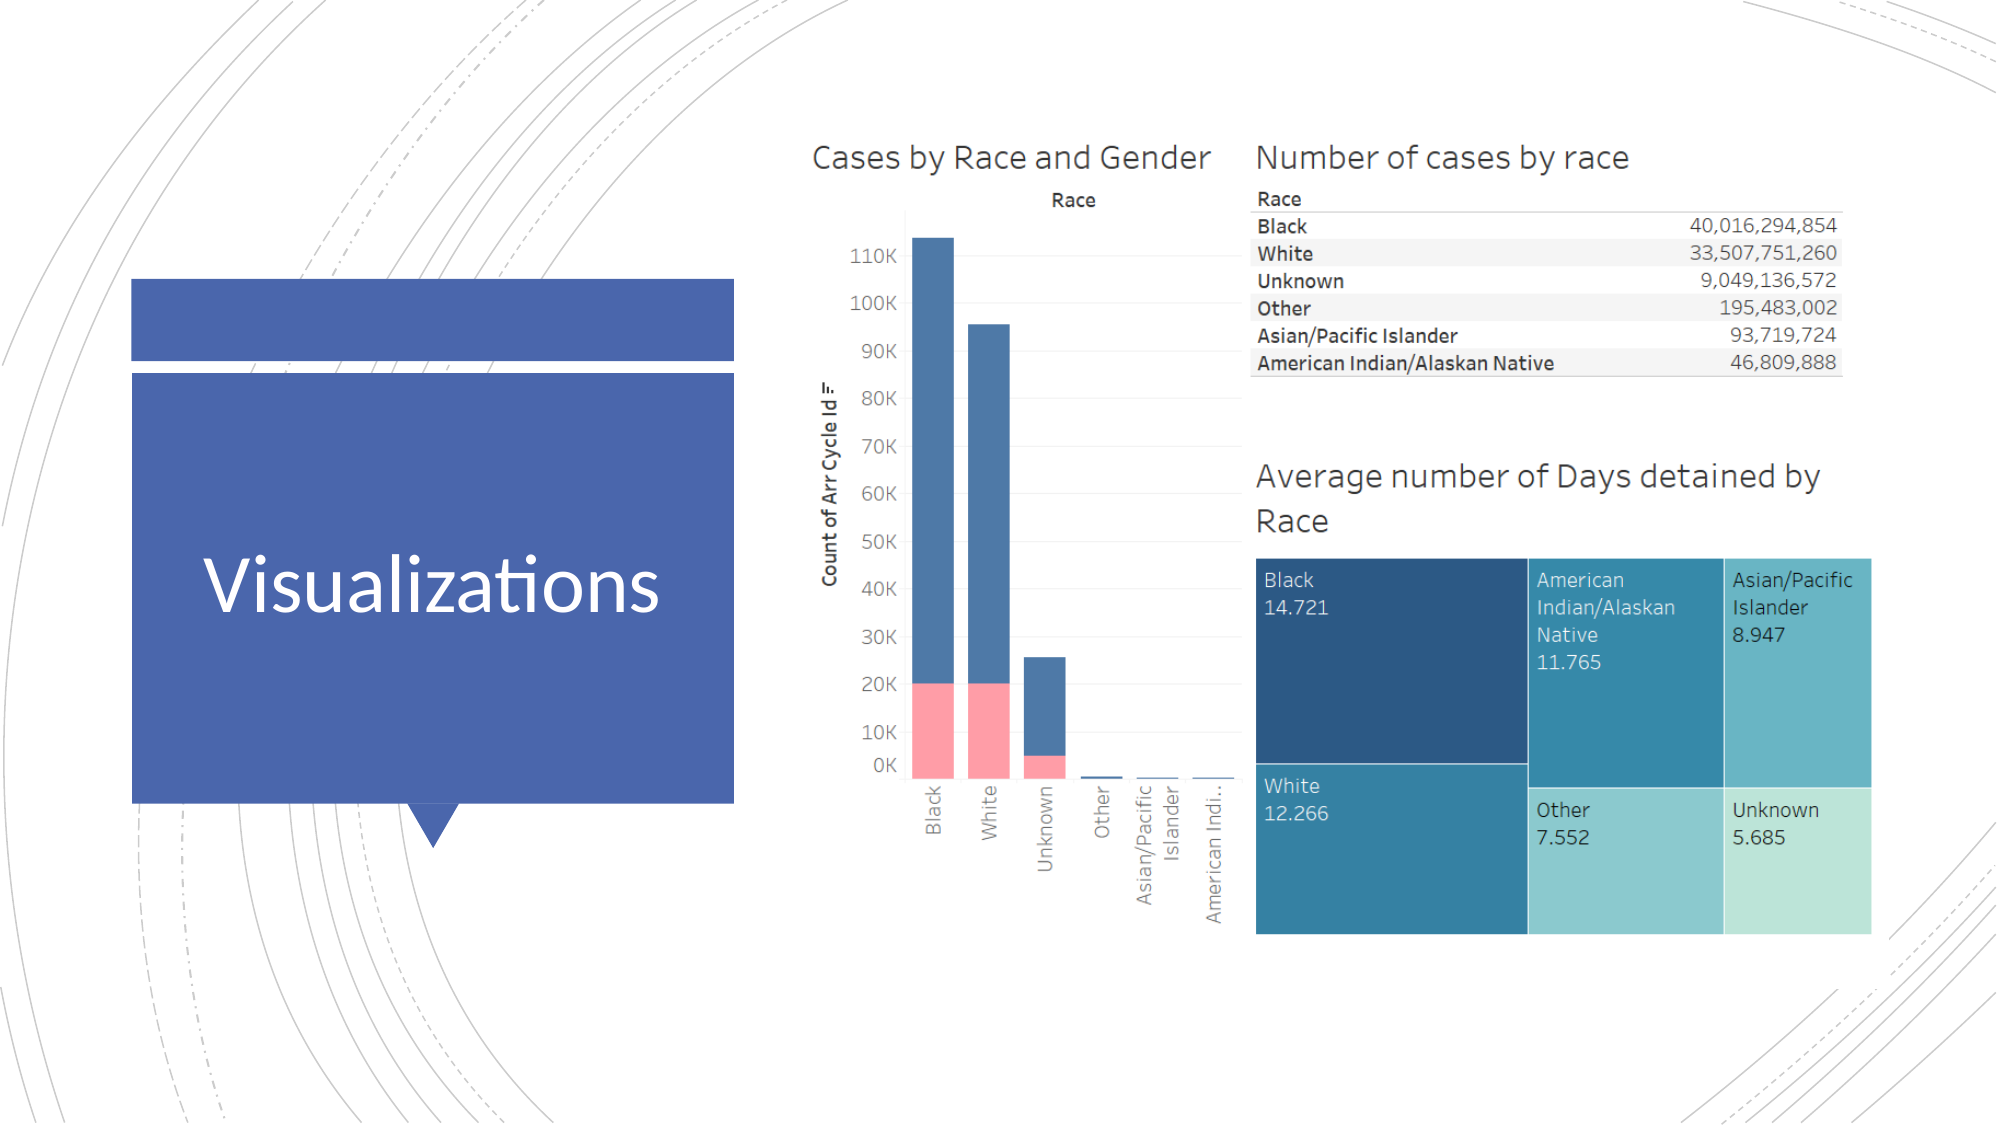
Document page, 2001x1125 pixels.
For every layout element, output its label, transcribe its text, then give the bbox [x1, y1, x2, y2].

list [794, 113, 1889, 990]
title Visualizations [145, 385, 720, 789]
